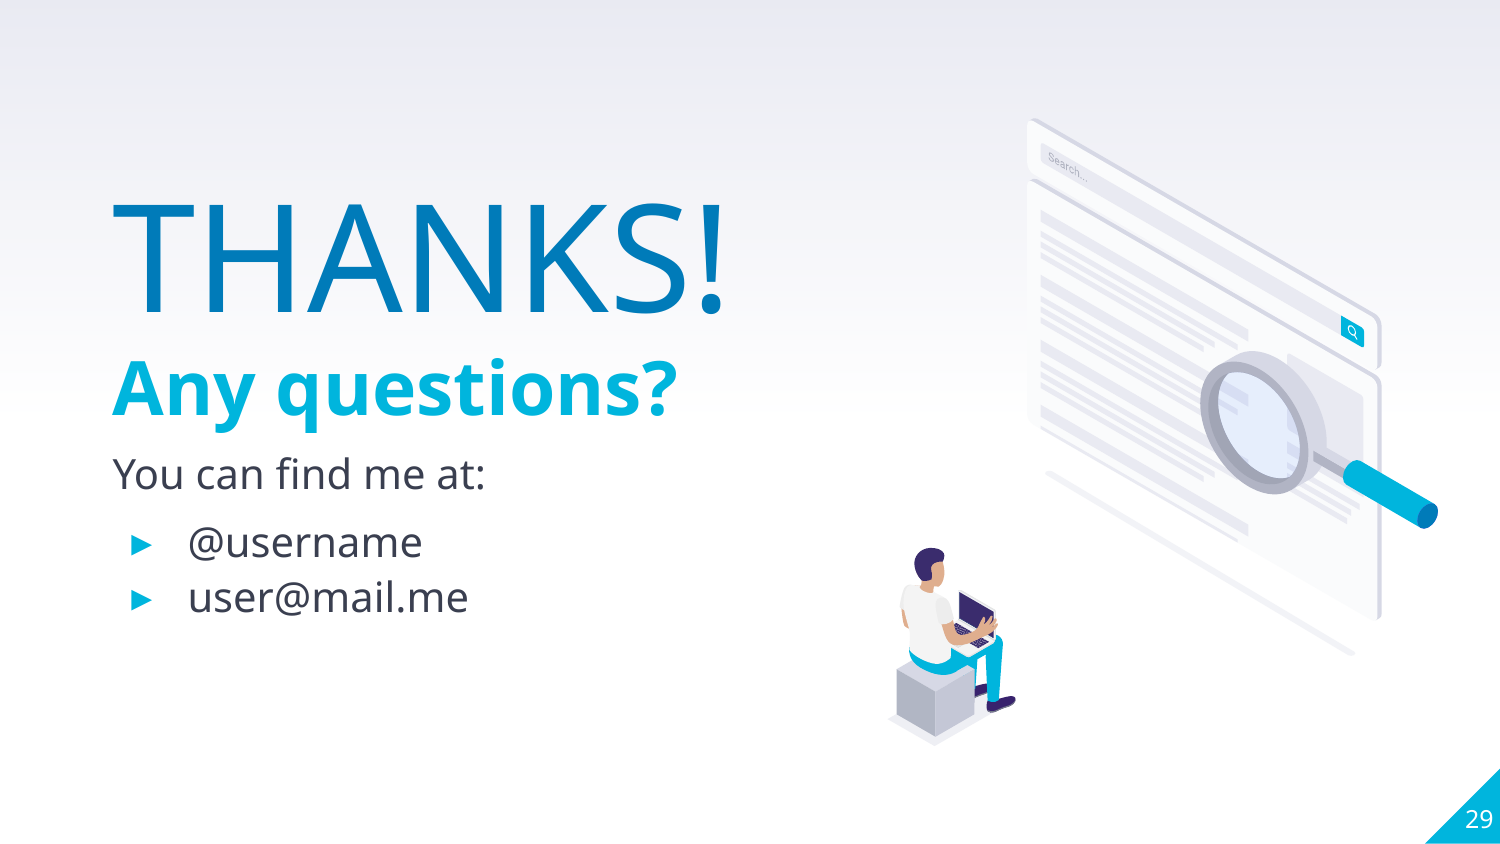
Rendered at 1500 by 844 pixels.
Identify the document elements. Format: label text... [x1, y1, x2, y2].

title THANKS! [112, 197, 826, 331]
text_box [887, 117, 1439, 747]
subtitle Any questions? You can find me at: @username user@mail.me [112, 331, 826, 647]
slide_number 29 [1418, 760, 1494, 838]
